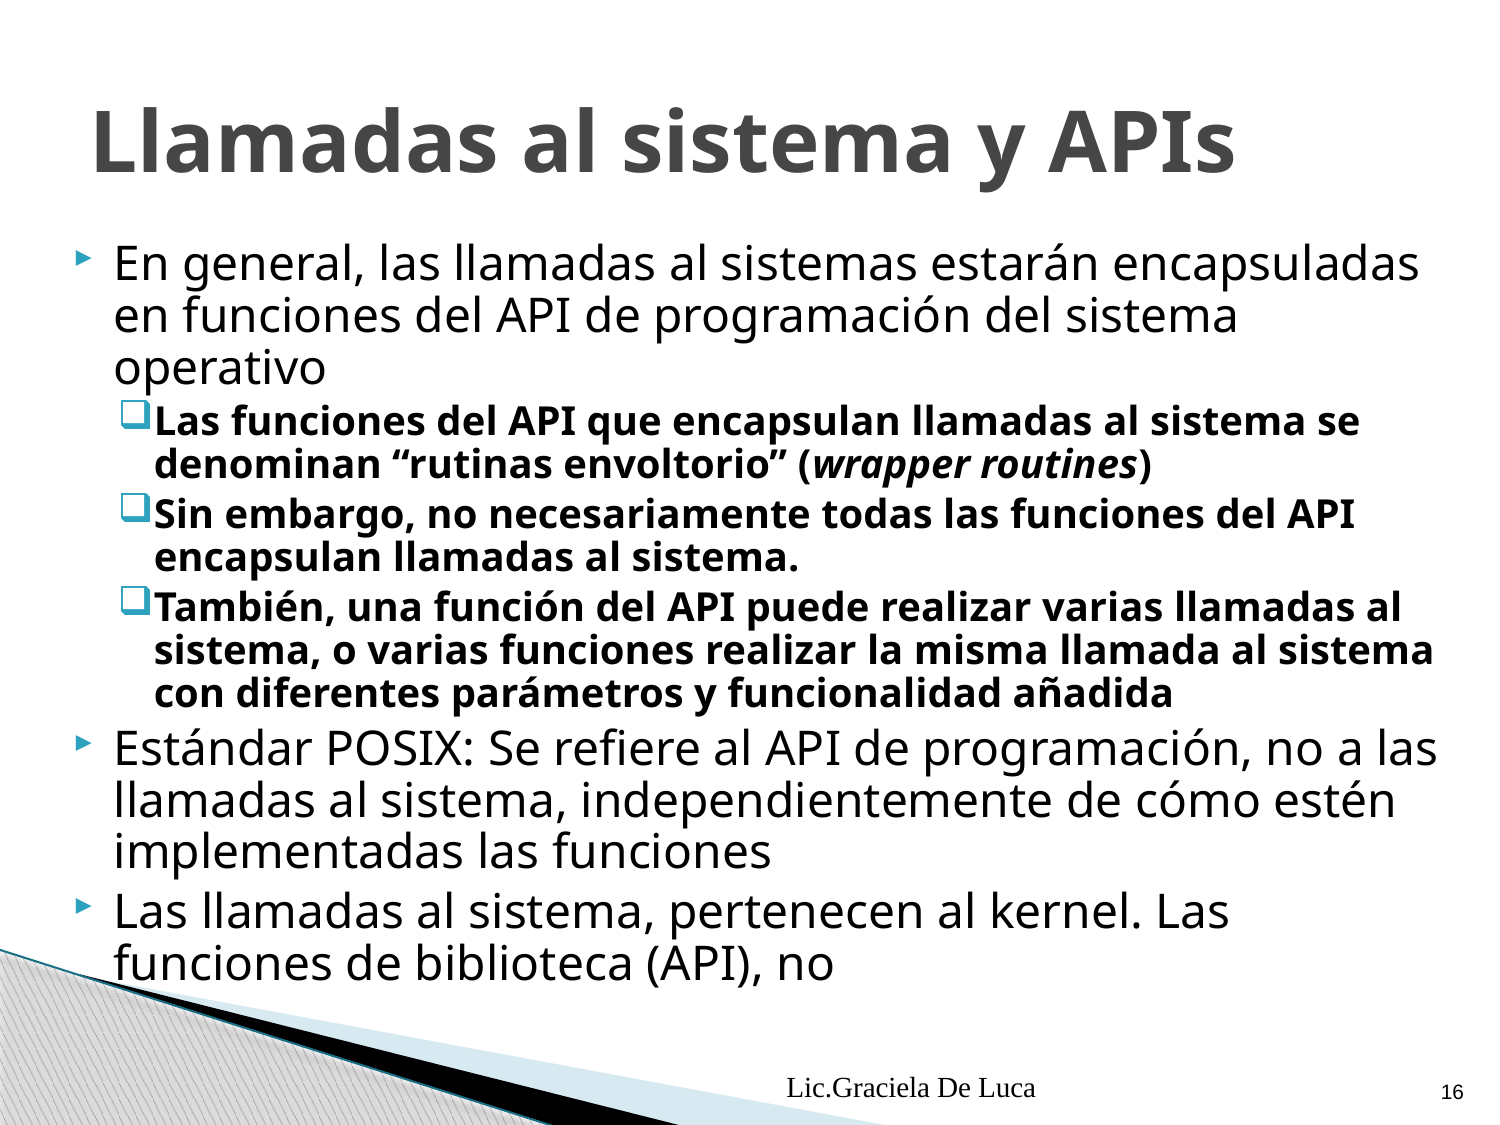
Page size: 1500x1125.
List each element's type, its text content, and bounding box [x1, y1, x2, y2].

list En general, las llamadas al sistemas estarán encapsuladas en funciones del API de programación del sistema operativo Las funciones del API que encapsulan llamadas al sistema se denominan “rutinas envoltorio” (wrapper routines) Sin embargo, no necesariamente todas las funciones del API encapsulan llamadas al sistema. También, una función del API puede realizar varias llamadas al sistema, o varias funciones realizar la misma llamada al sistema con diferentes parámetros y funcionalidad añadida Estándar POSIX: Se refiere al API de programación, no a las llamadas al sistema, independientemente de cómo estén implementadas las funciones Las llamadas al sistema, pertenecen al kernel. Las funciones de biblioteca (API), no [41, 231, 1471, 999]
footer Lic.Graciela De Luca [718, 1051, 1105, 1112]
slide_number 16 [1418, 1051, 1479, 1112]
title Llamadas al sistema y APIs [75, 45, 1425, 233]
